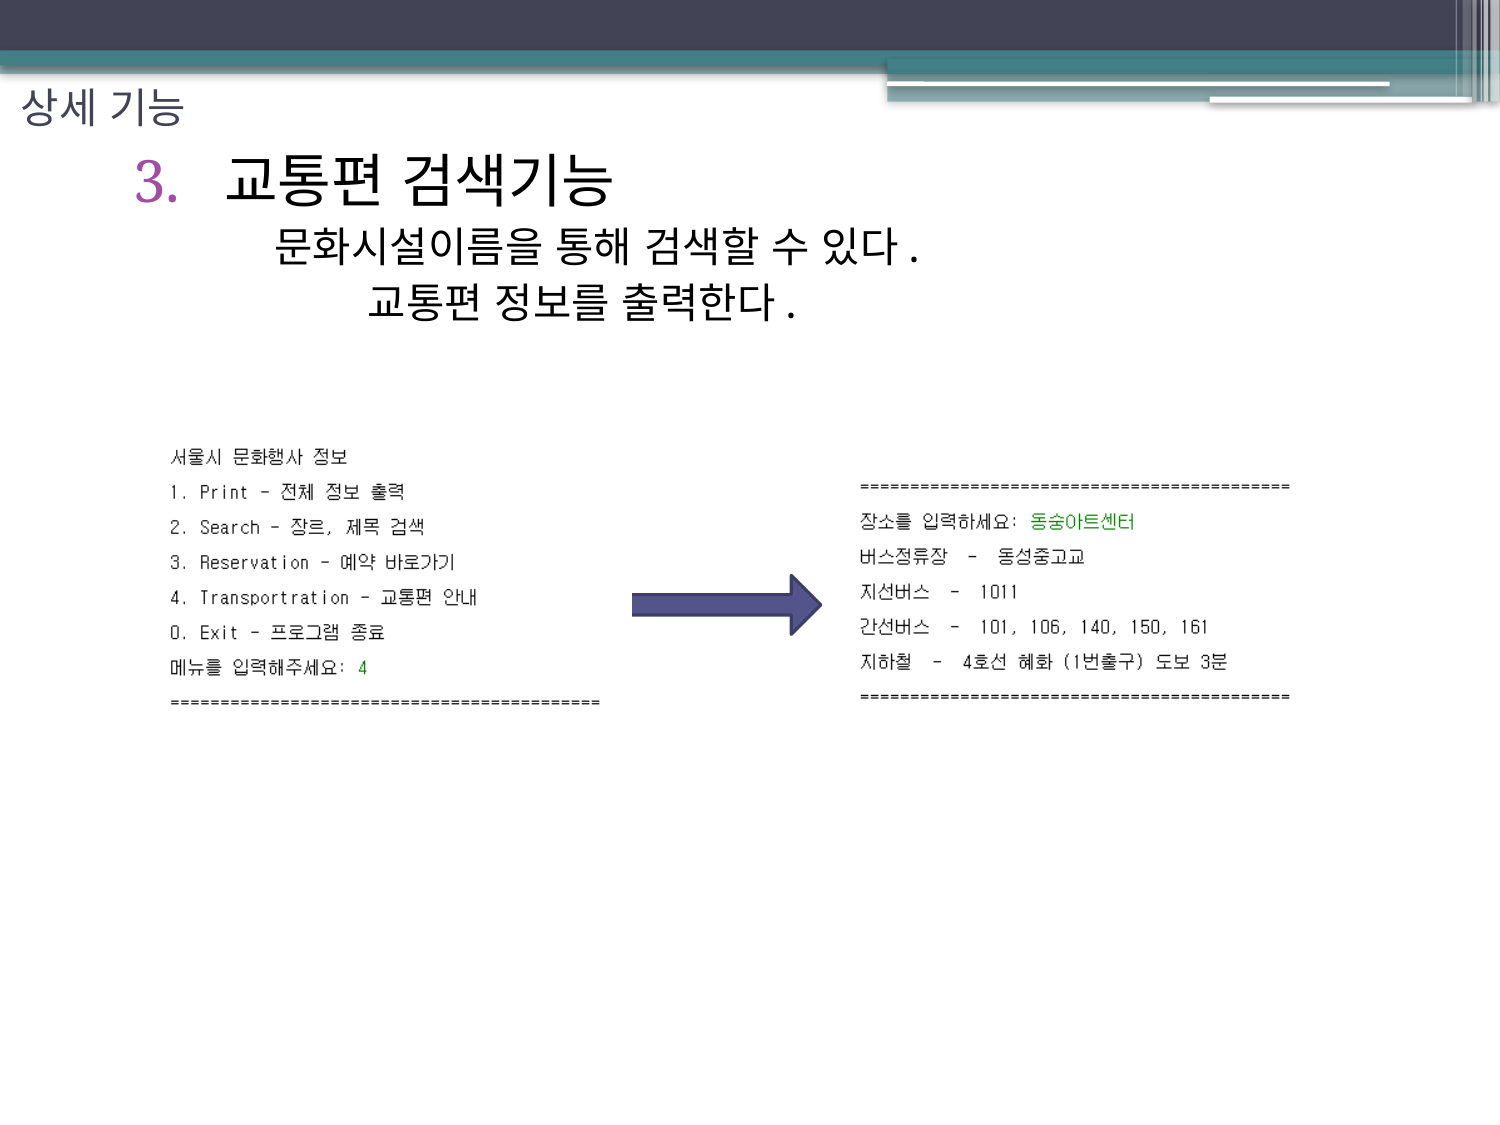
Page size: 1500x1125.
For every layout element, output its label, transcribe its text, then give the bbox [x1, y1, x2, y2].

text_box [637, 573, 822, 636]
text_box 상세 기능 [5, 19, 1356, 195]
text_box 3. 교통편 검색기능 문화시설이름을 통해 검색할 수 있다. 교통편 정보를 출력한다. [100, 137, 1400, 397]
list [851, 476, 1318, 711]
picture [170, 430, 633, 718]
